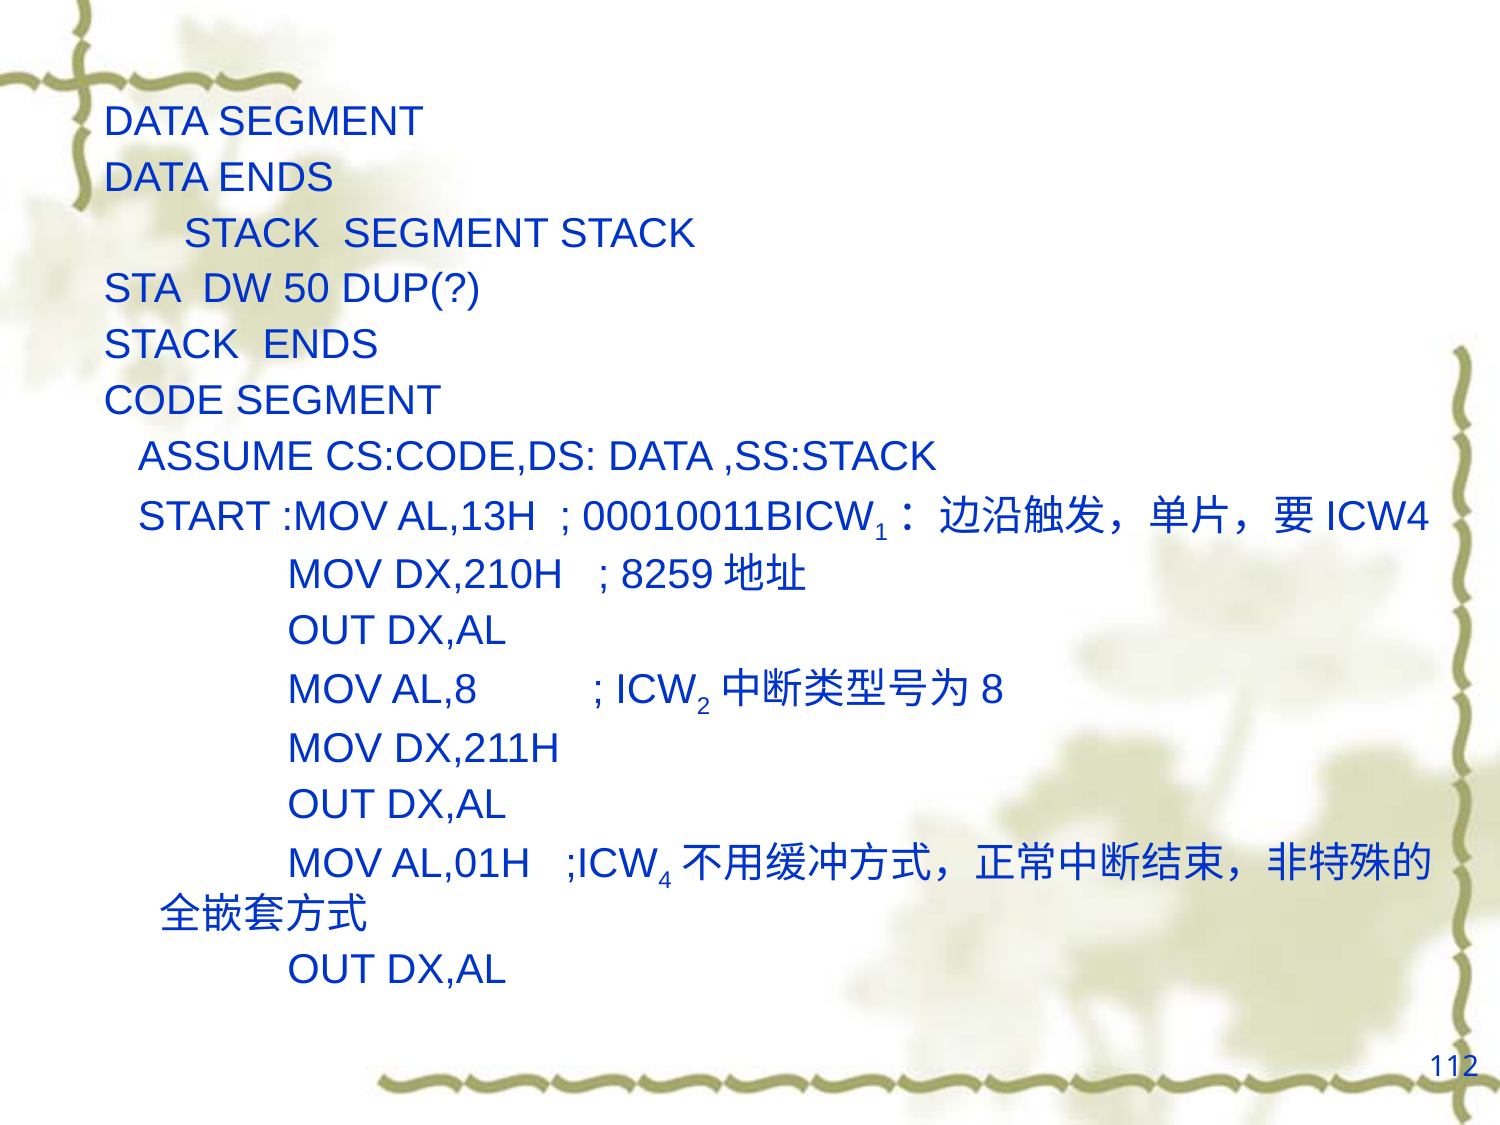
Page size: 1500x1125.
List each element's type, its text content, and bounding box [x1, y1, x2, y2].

picture [0, 0, 1500, 1125]
slide_number 112 [1118, 1039, 1495, 1118]
list DATA SEGMENT DATA ENDS STACK SEGMENT STACK STA DW 50 DUP(?) STACK ENDS CODE SEGMENT ASSUME CS:CODE,DS: DATA ,SS:STACK START :MOV AL,13H ; 00010011BICW1：边沿触发，单片，要ICW4 MOV DX,210H ; 8259地址 OUT DX,AL MOV AL,8 ; ICW2中断类型号为8 MOV DX,211H OUT DX,AL MOV AL,01H ;ICW4不用缓冲方式，正常中断结束，非特殊的全嵌套方式 OUT DX,AL [88, 90, 1490, 1125]
